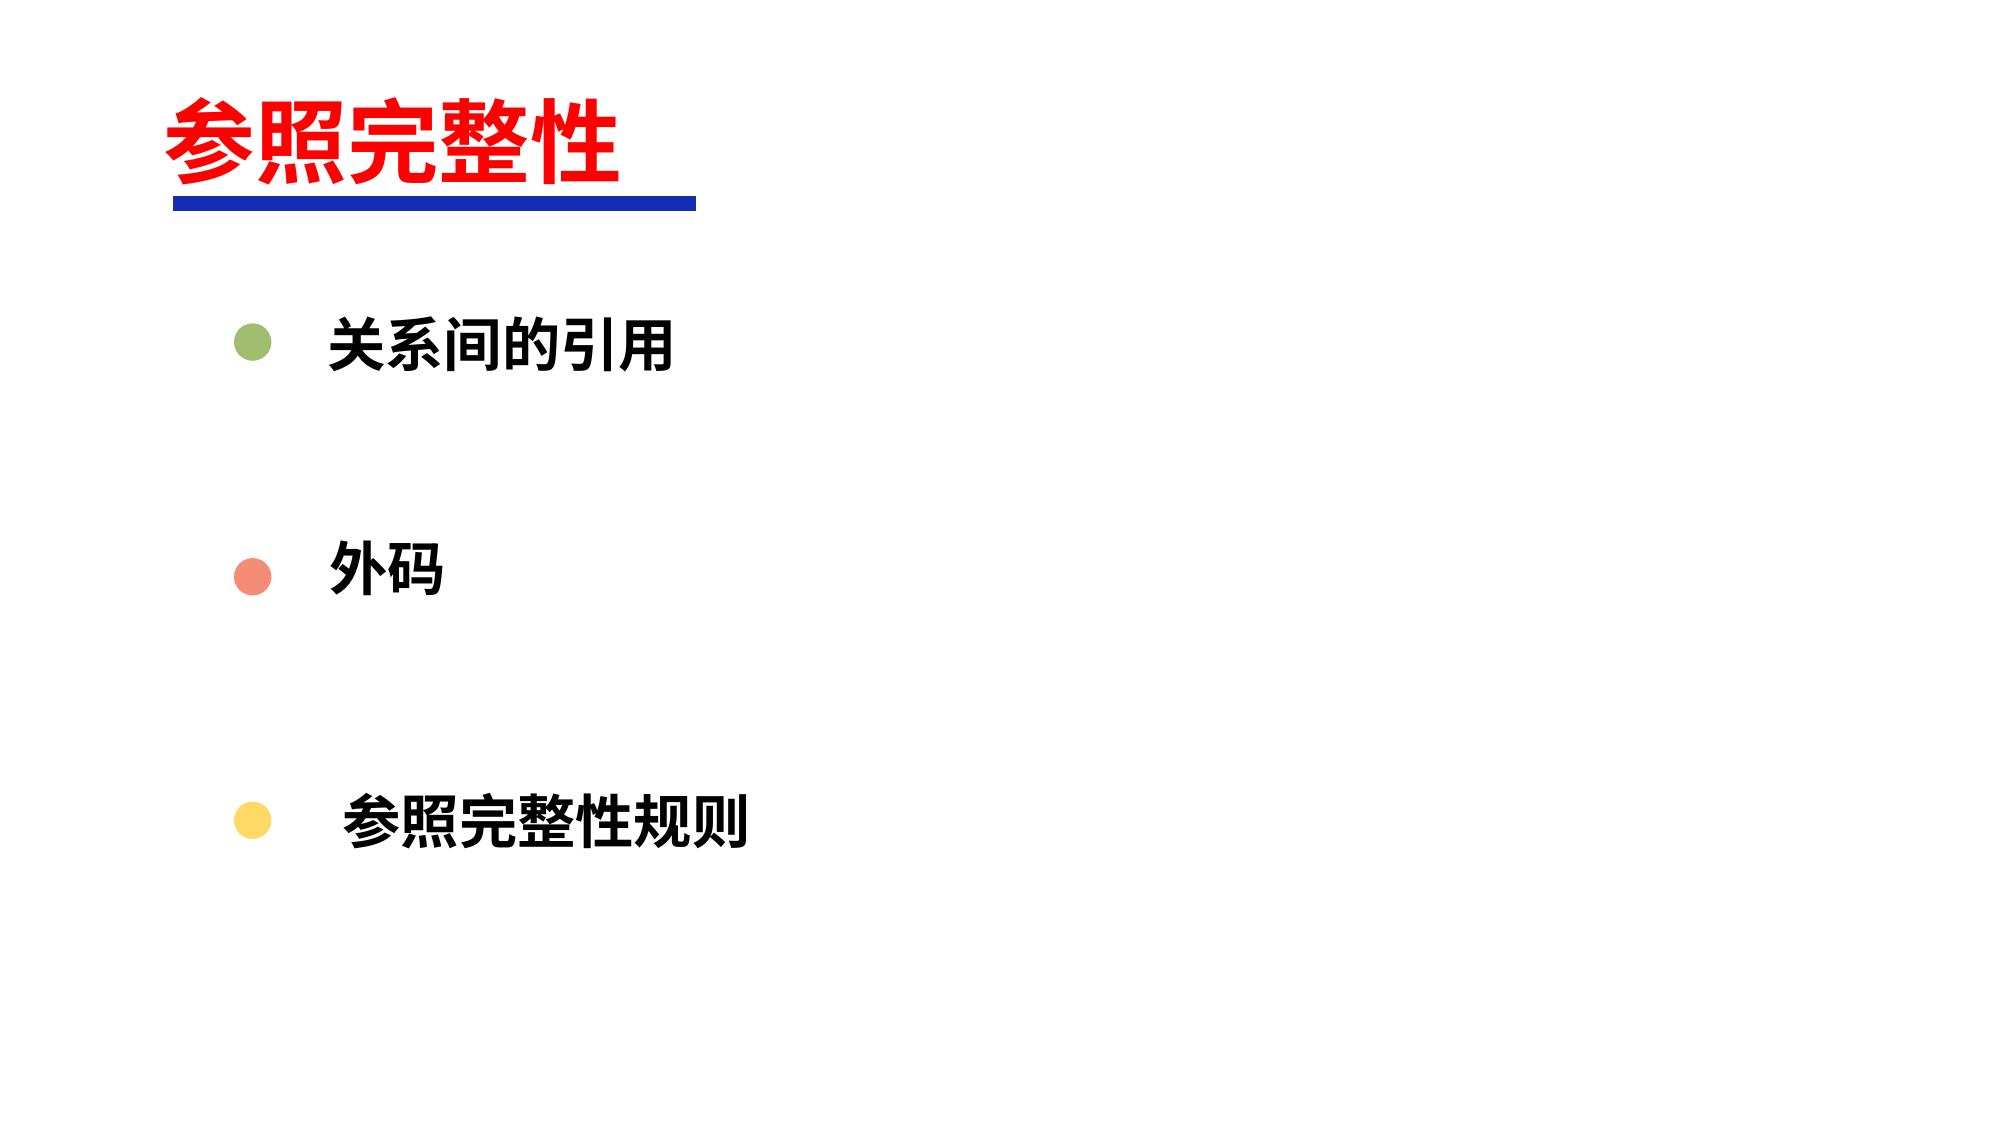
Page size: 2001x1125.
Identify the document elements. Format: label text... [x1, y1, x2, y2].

title 参照完整性 [148, 37, 1874, 256]
text_box [232, 322, 273, 362]
text_box 参照完整性规则 [327, 777, 868, 863]
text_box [312, 300, 1414, 438]
text_box 外码 [314, 524, 462, 610]
text_box [232, 800, 273, 841]
text_box [232, 556, 273, 597]
